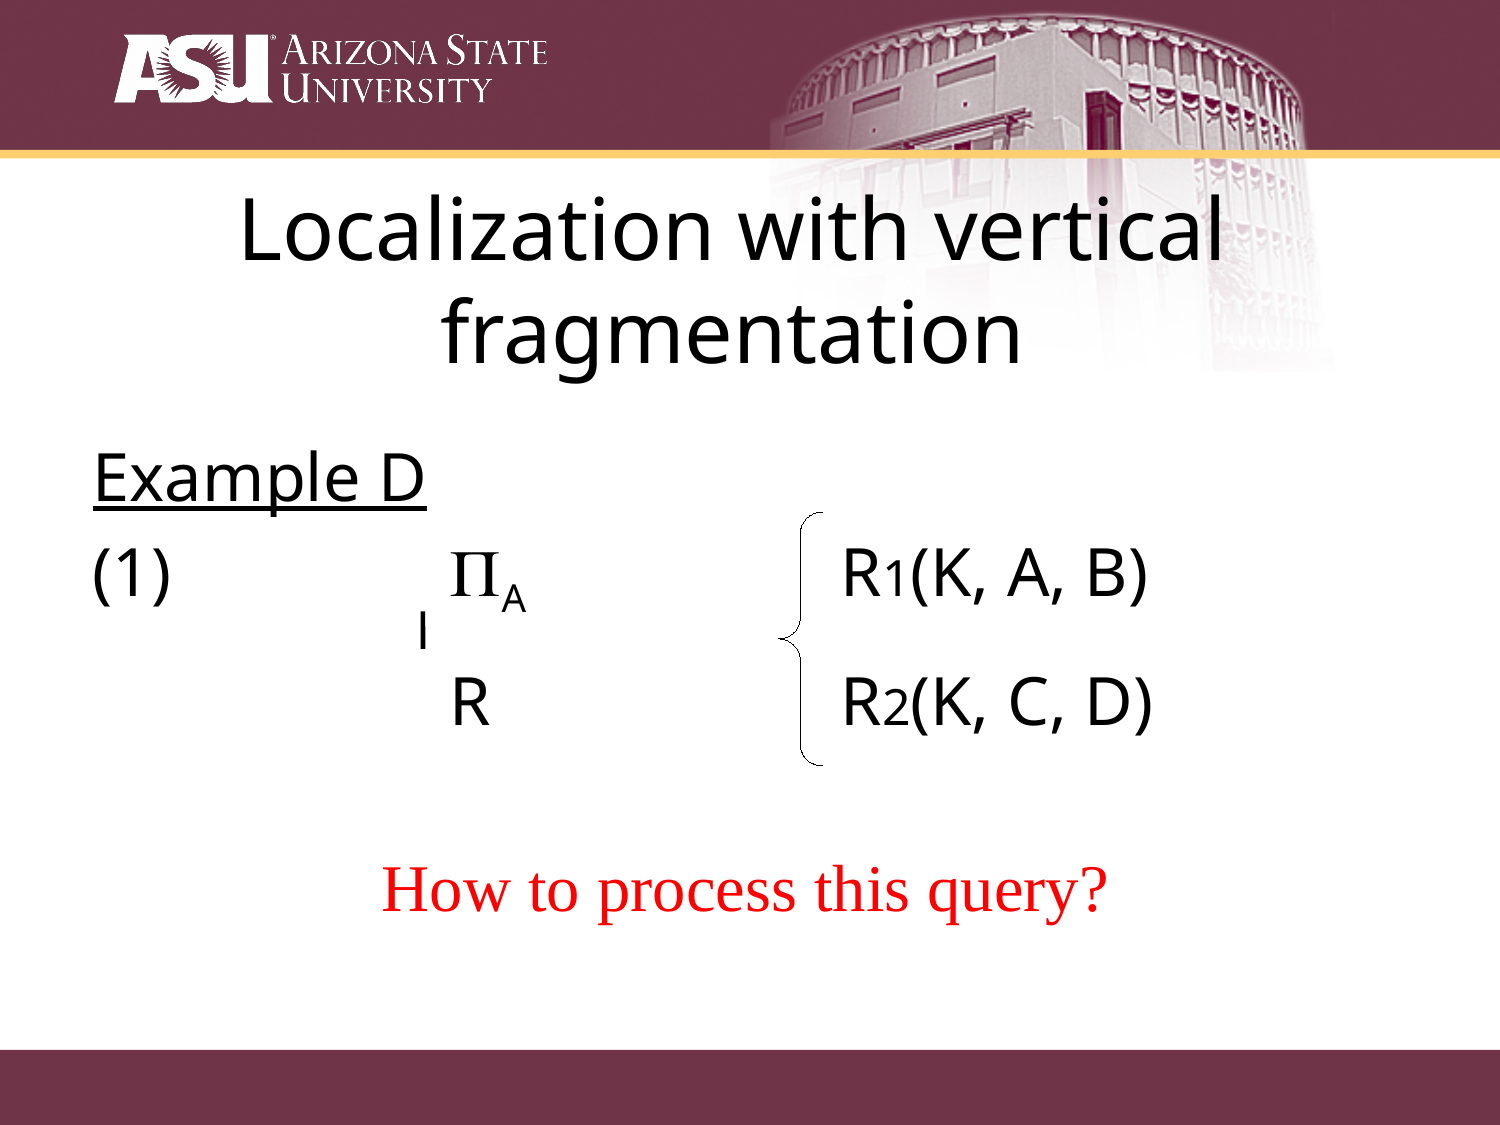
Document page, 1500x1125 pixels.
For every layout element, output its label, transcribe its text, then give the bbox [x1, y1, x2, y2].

title Localization with vertical fragmentation [34, 165, 1430, 390]
list Example D (1) PA R1(K, A, B) R R2(K, C, D) [84, 426, 1361, 1046]
picture [0, 0, 1500, 149]
text_box [778, 512, 823, 766]
picture [0, 159, 1500, 417]
text_box How to process this query? [374, 837, 1118, 933]
